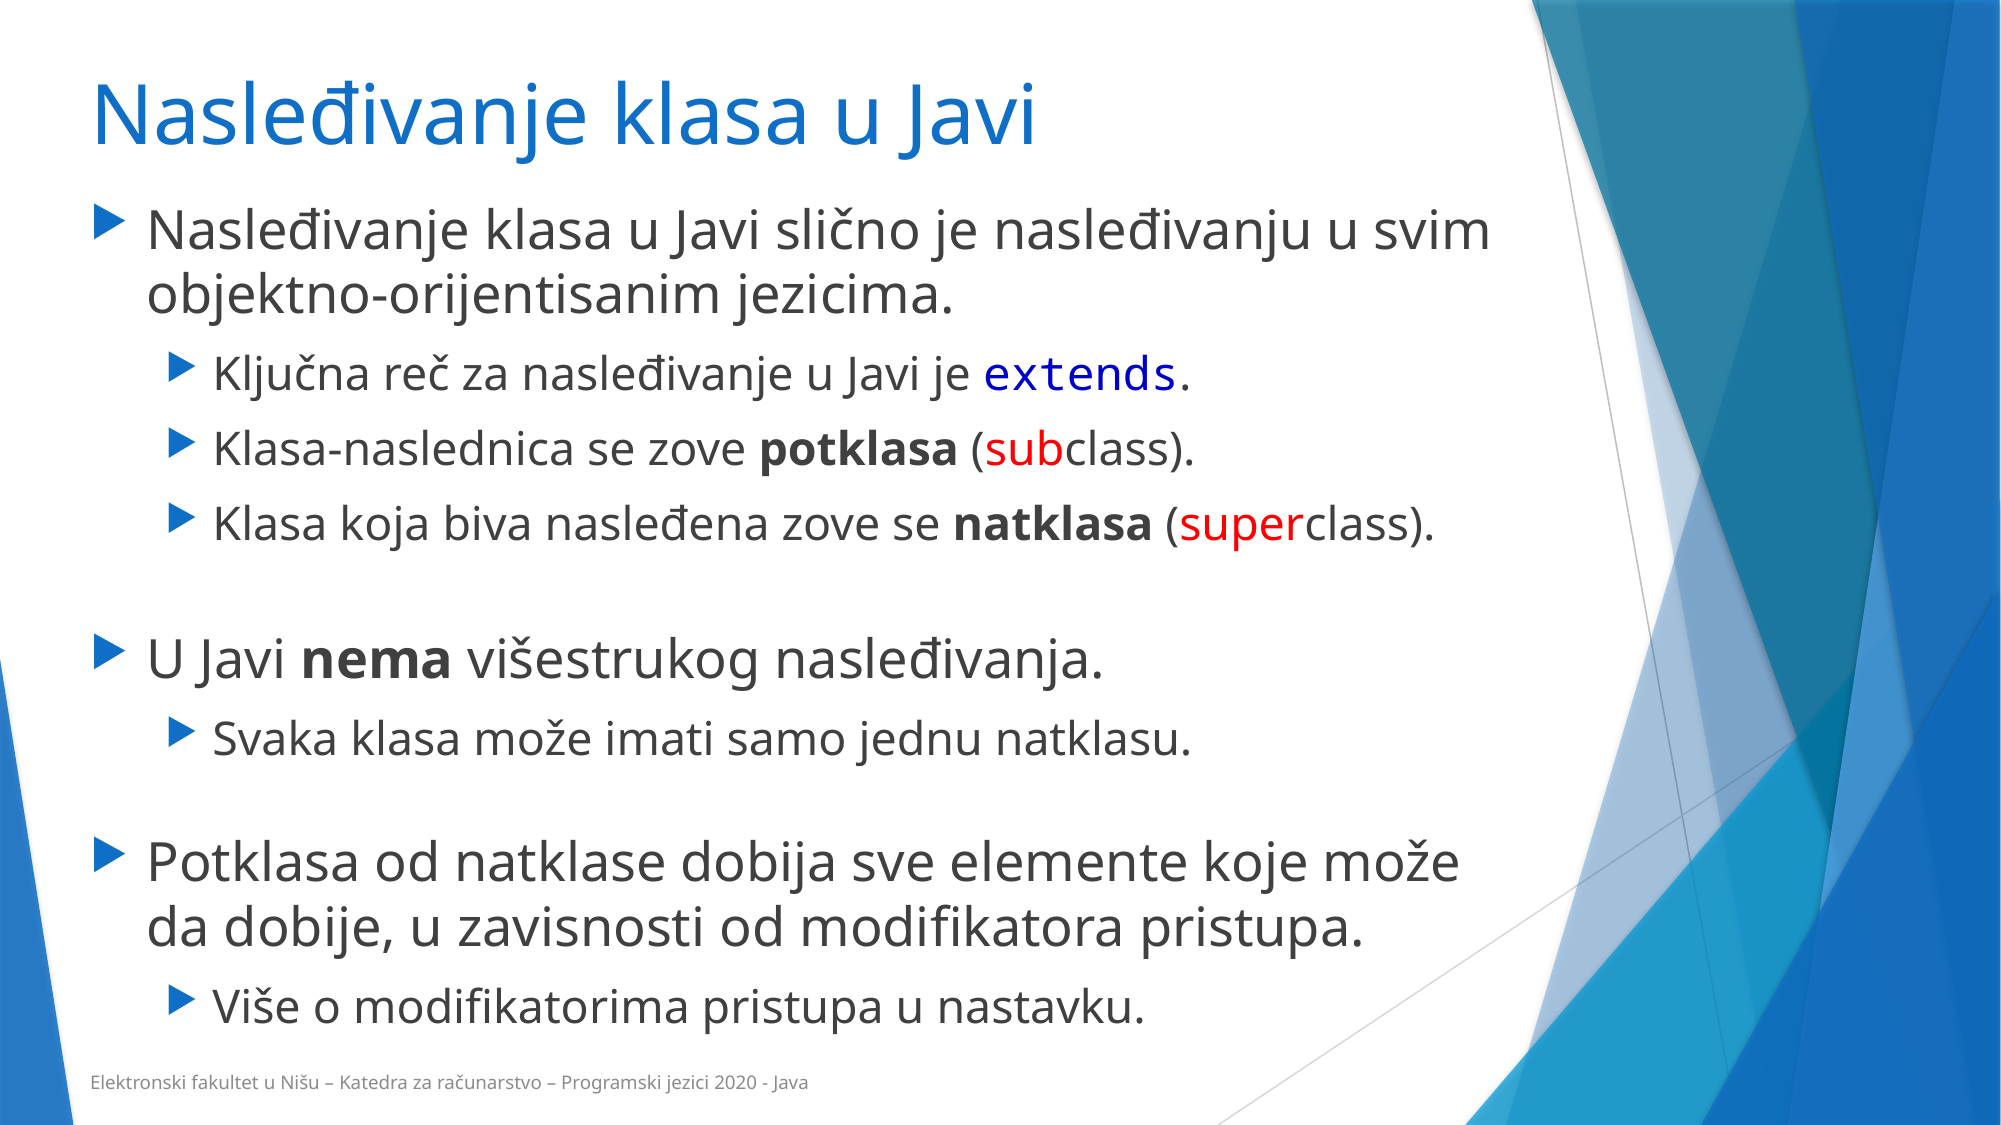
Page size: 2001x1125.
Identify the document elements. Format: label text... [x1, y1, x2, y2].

footer Elektronski fakultet u Nišu – Katedra za računarstvo – Programski jezici 2020 - Java [75, 1053, 1145, 1114]
list Nasleđivanje klasa u Javi slično je nasleđivanju u svim objektno-orijentisanim jezicima. Ključna reč za nasleđivanje u Javi je extends. Klasa-naslednica se zove potklasa (subclass). Klasa koja biva nasleđena zove se natklasa (superclass). U Javi nema višestrukog nasleđivanja. Svaka klasa može imati samo jednu natklasu. Potklasa od natklase dobija sve elemente koje može da dobije, u zavisnosti od modifikatora pristupa. Više o modifikatorima pristupa u nastavku. [75, 187, 1522, 1054]
title Nasleđivanje klasa u Javi [75, 54, 1522, 161]
